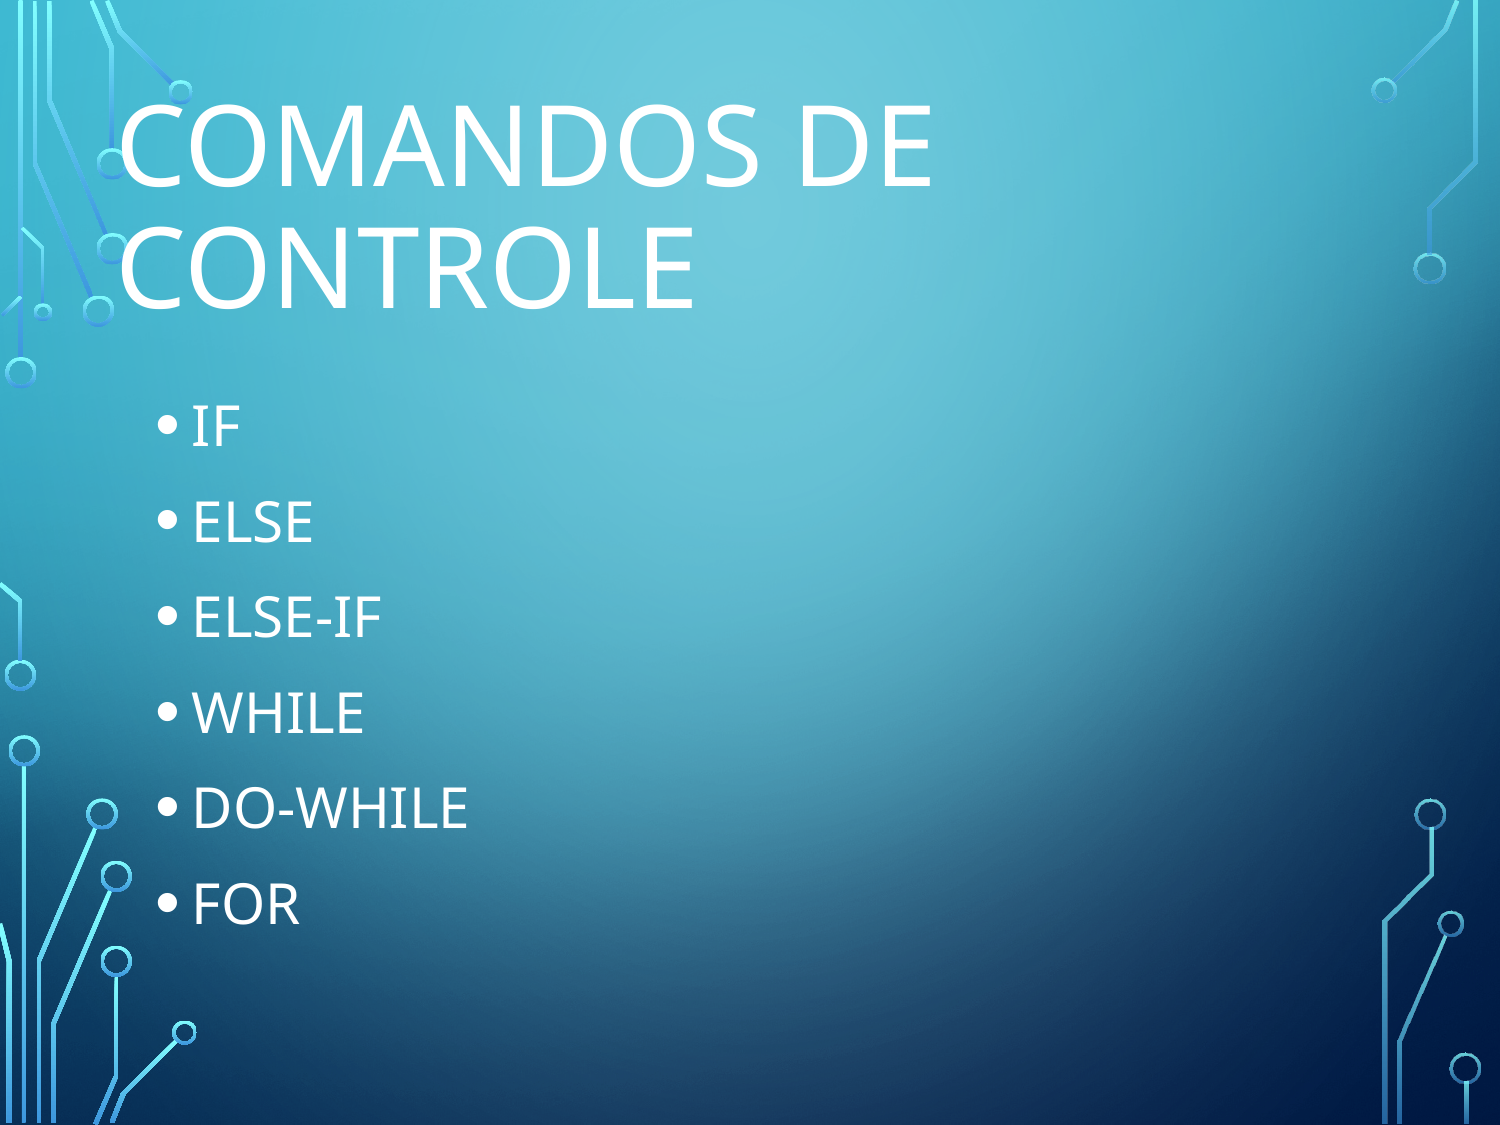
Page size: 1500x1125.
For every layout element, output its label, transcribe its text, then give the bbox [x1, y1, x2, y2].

title Comandos de controle [100, 90, 1443, 333]
list IF ELSE ELSE-IF WHILE DO-WHILE FOR [140, 369, 1360, 950]
